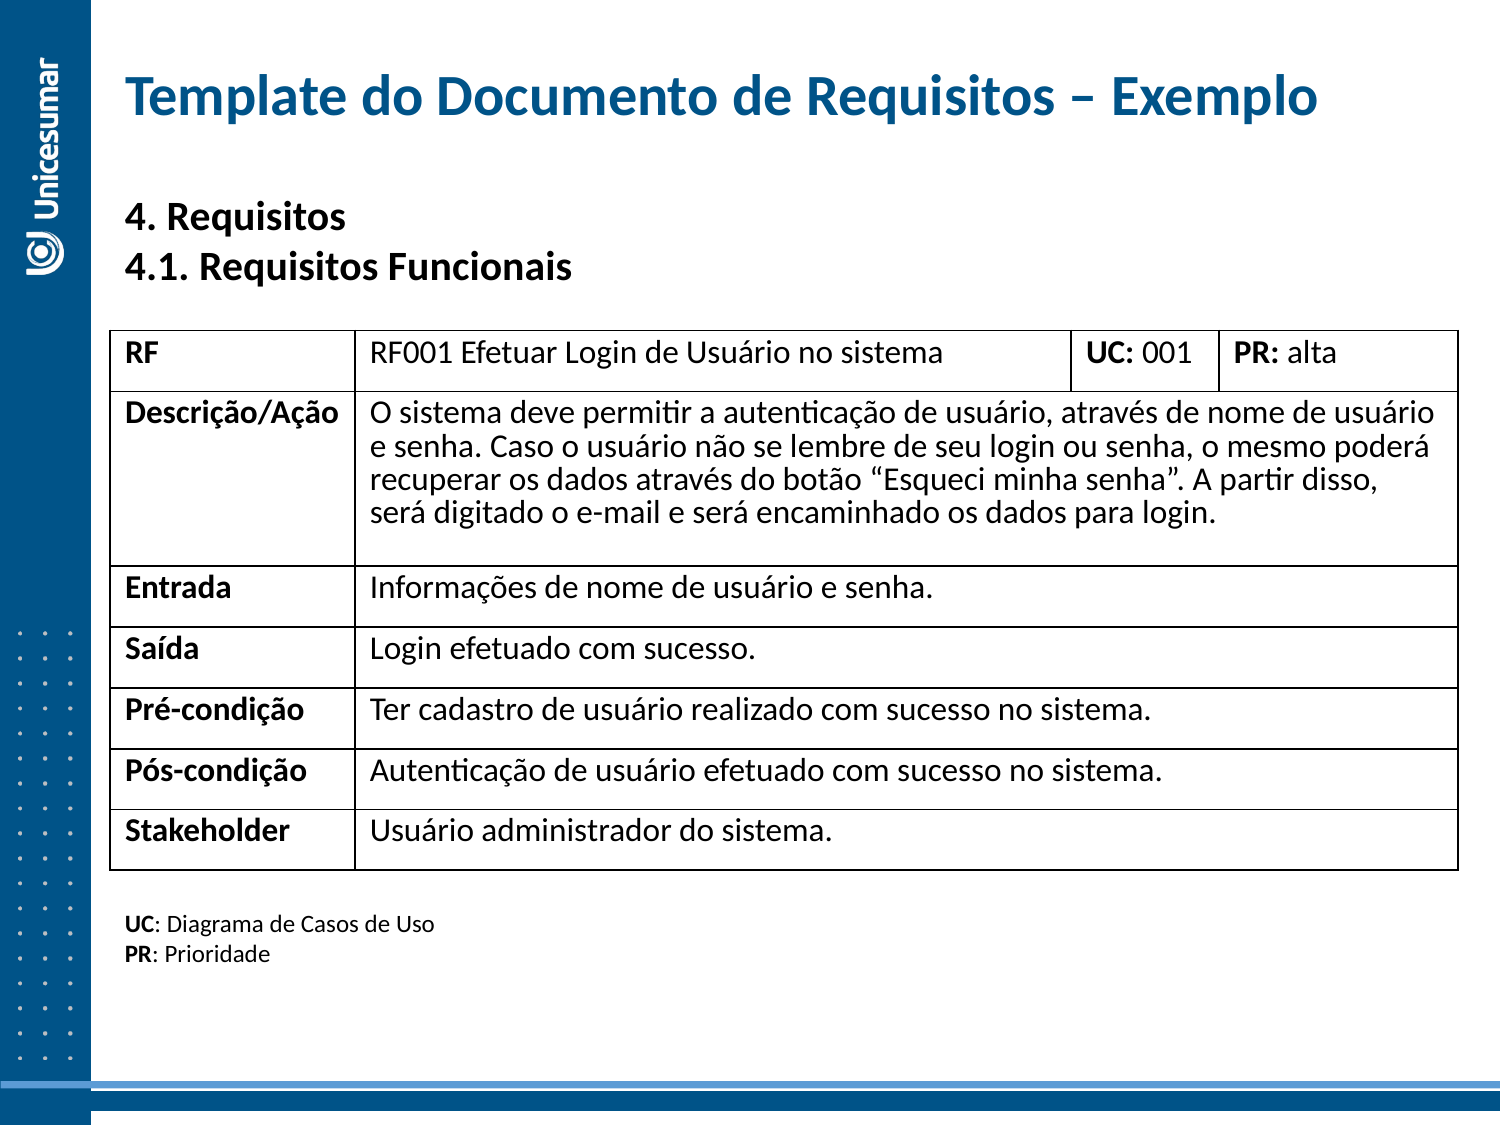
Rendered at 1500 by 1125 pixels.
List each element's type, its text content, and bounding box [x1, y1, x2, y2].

table_cell O sistema deve permitir a autenticação de usuário, através de nome de usuário e senha. Caso o usuário não se lembre de seu login ou senha, o mesmo poderá recuperar os dados através do botão “Esqueci minha senha”. A partir disso, será digitado o e-mail e será encaminhado os dados para login. [356, 392, 1457, 565]
table_cell Stakeholder [111, 810, 354, 869]
table_cell Saída [111, 628, 354, 687]
picture [18, 631, 83, 1060]
list Template do Documento de Requisitos – Exemplo [110, 29, 1500, 165]
table_cell Autenticação de usuário efetuado com sucesso no sistema. [356, 750, 1457, 809]
text_box UC: Diagrama de Casos de Uso PR: Prioridade [110, 900, 831, 976]
text_box 4. Requisitos 4.1. Requisitos Funcionais [109, 181, 1458, 330]
table_header PR: alta [1220, 331, 1457, 391]
table_header RF [111, 331, 354, 391]
table_cell Descrição/Ação [111, 392, 354, 565]
table_cell Entrada [111, 567, 354, 626]
table_cell Login efetuado com sucesso. [356, 628, 1457, 687]
table_cell Informações de nome de usuário e senha. [356, 567, 1457, 626]
table_cell Pós-condição [111, 750, 354, 809]
picture [27, 58, 64, 275]
table_header UC: 001 [1072, 331, 1218, 391]
table_header RF001 Efetuar Login de Usuário no sistema [356, 331, 1070, 391]
table_cell Usuário administrador do sistema. [356, 810, 1457, 869]
table_cell Ter cadastro de usuário realizado com sucesso no sistema. [356, 689, 1457, 748]
table_cell Pré-condição [111, 689, 354, 748]
